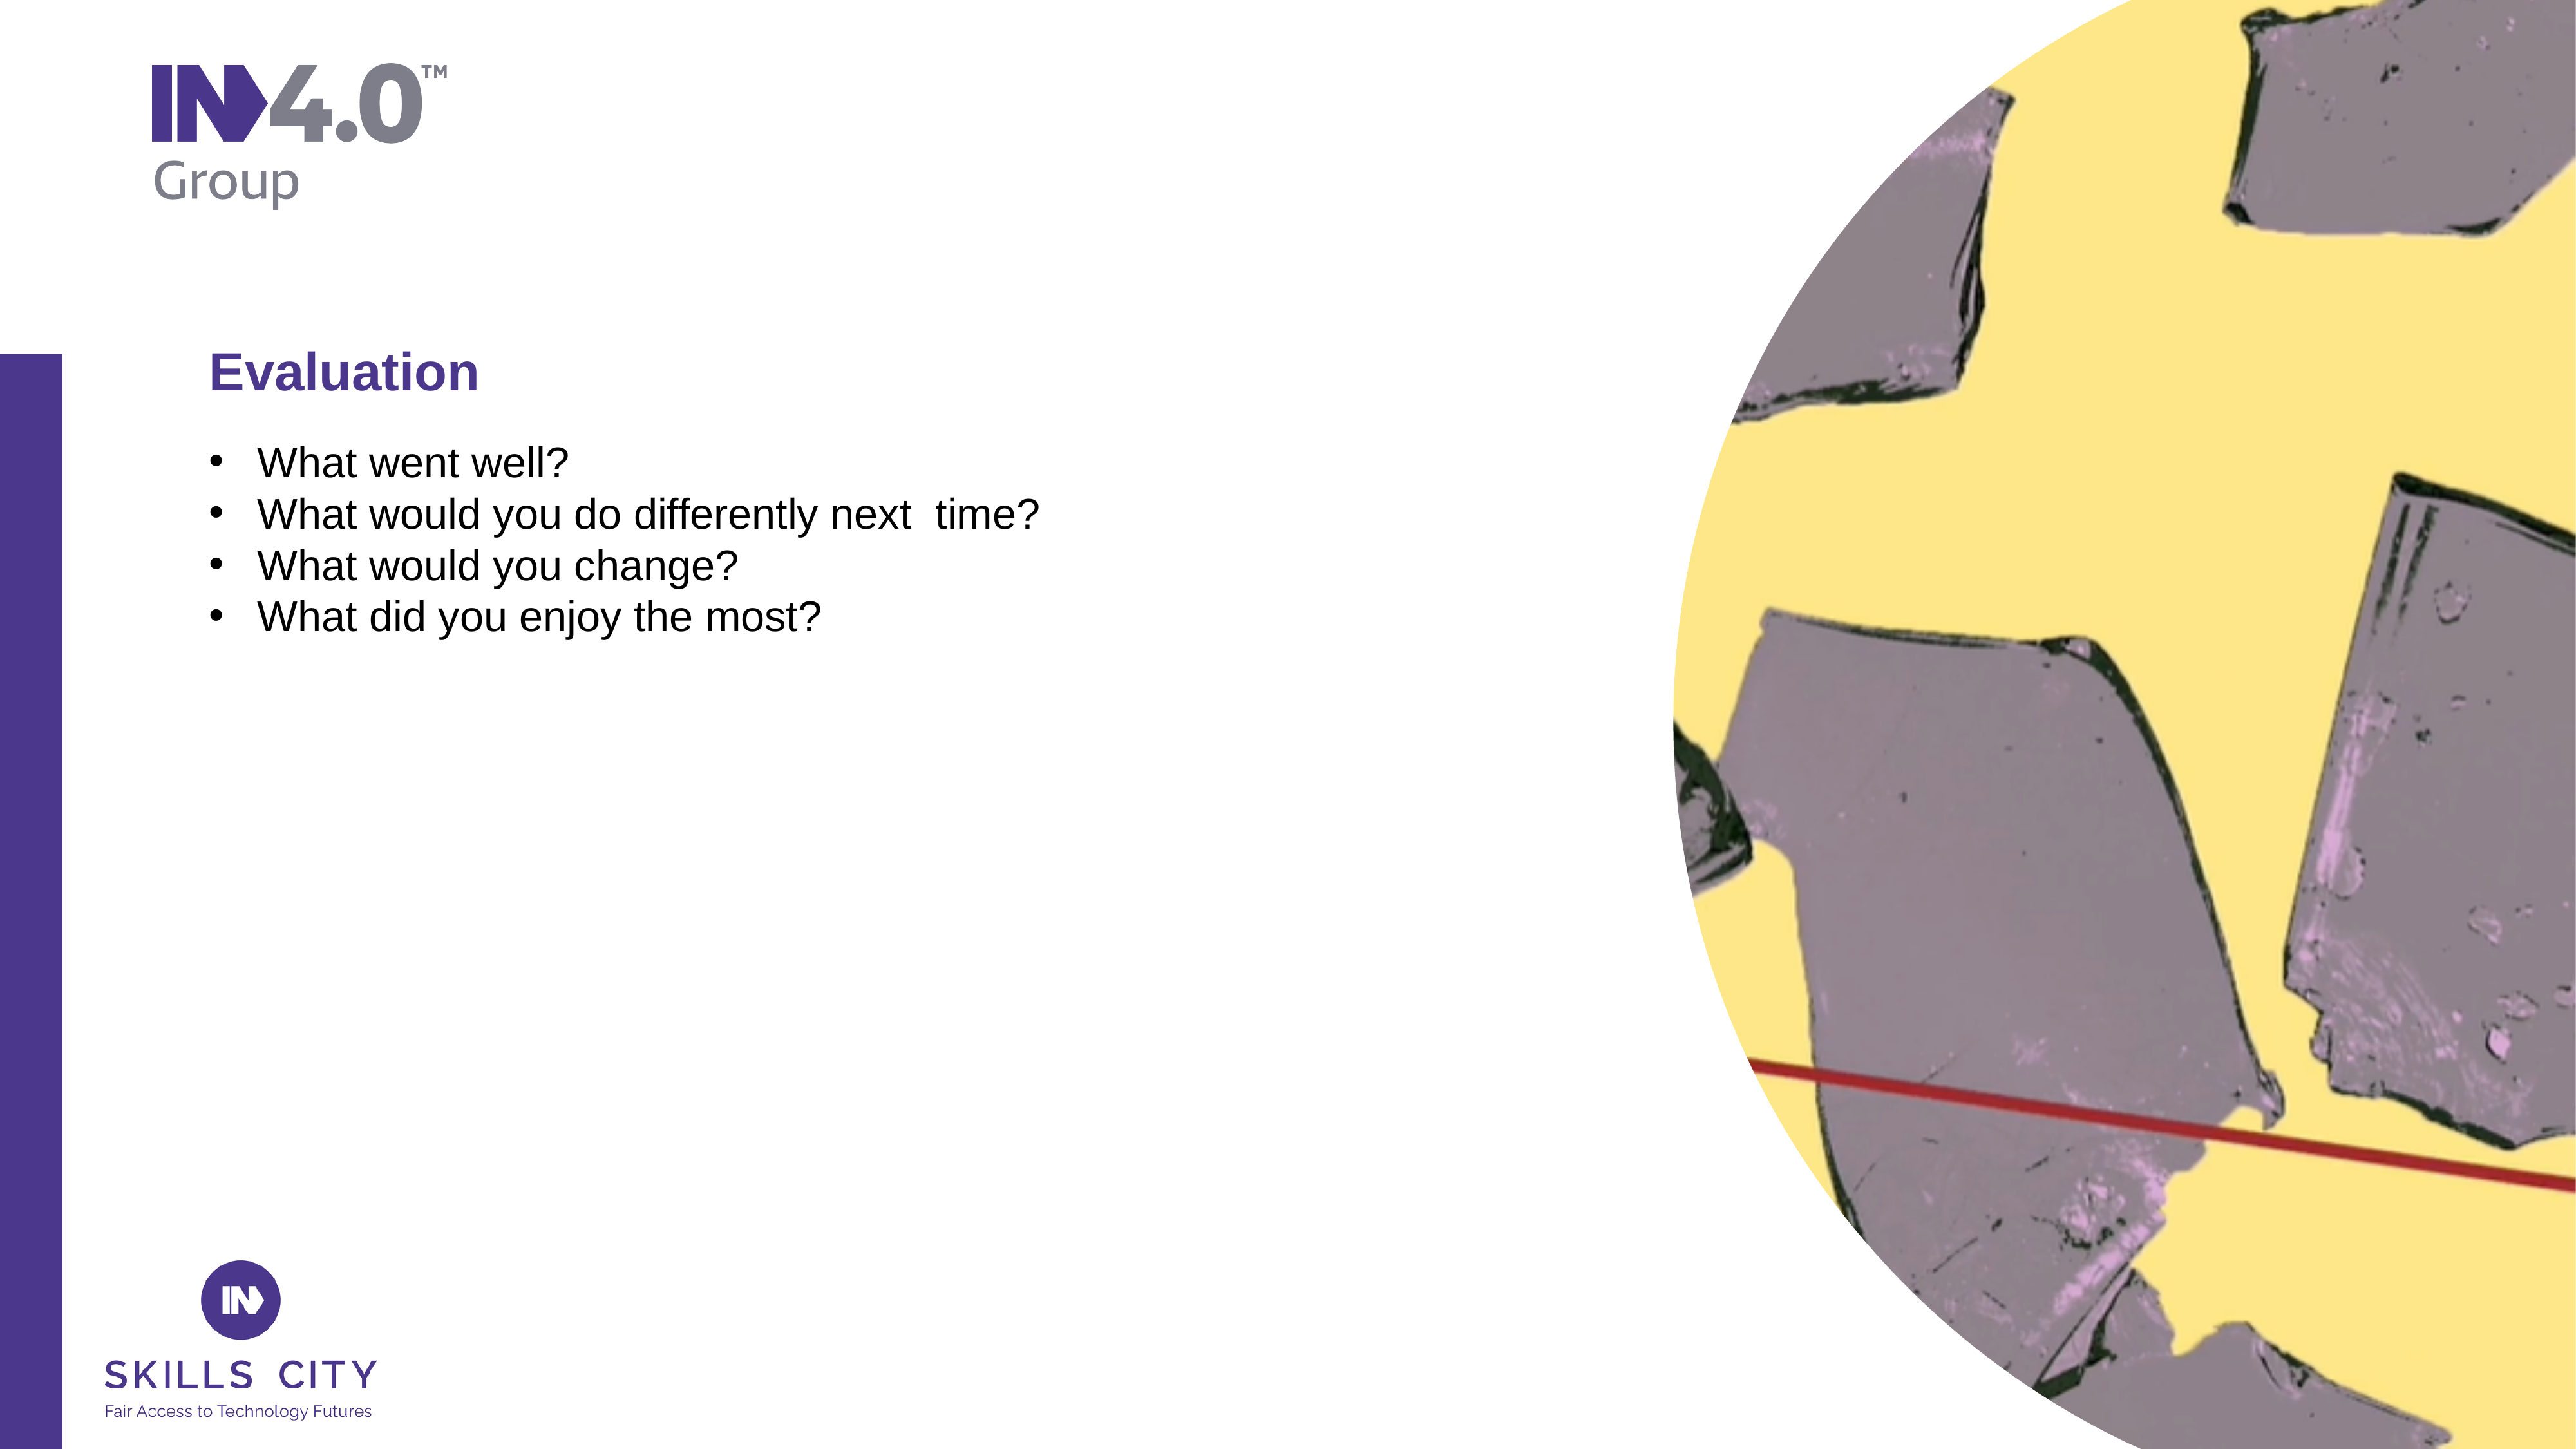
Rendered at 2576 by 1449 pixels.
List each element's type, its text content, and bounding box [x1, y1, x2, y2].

picture [29, 1221, 452, 1449]
list What went well? What would you do differently next time? What would you change? What did you enjoy the most? [209, 434, 1540, 1329]
picture [1673, 0, 2576, 1449]
list Evaluation [209, 344, 1540, 410]
picture [152, 63, 447, 210]
